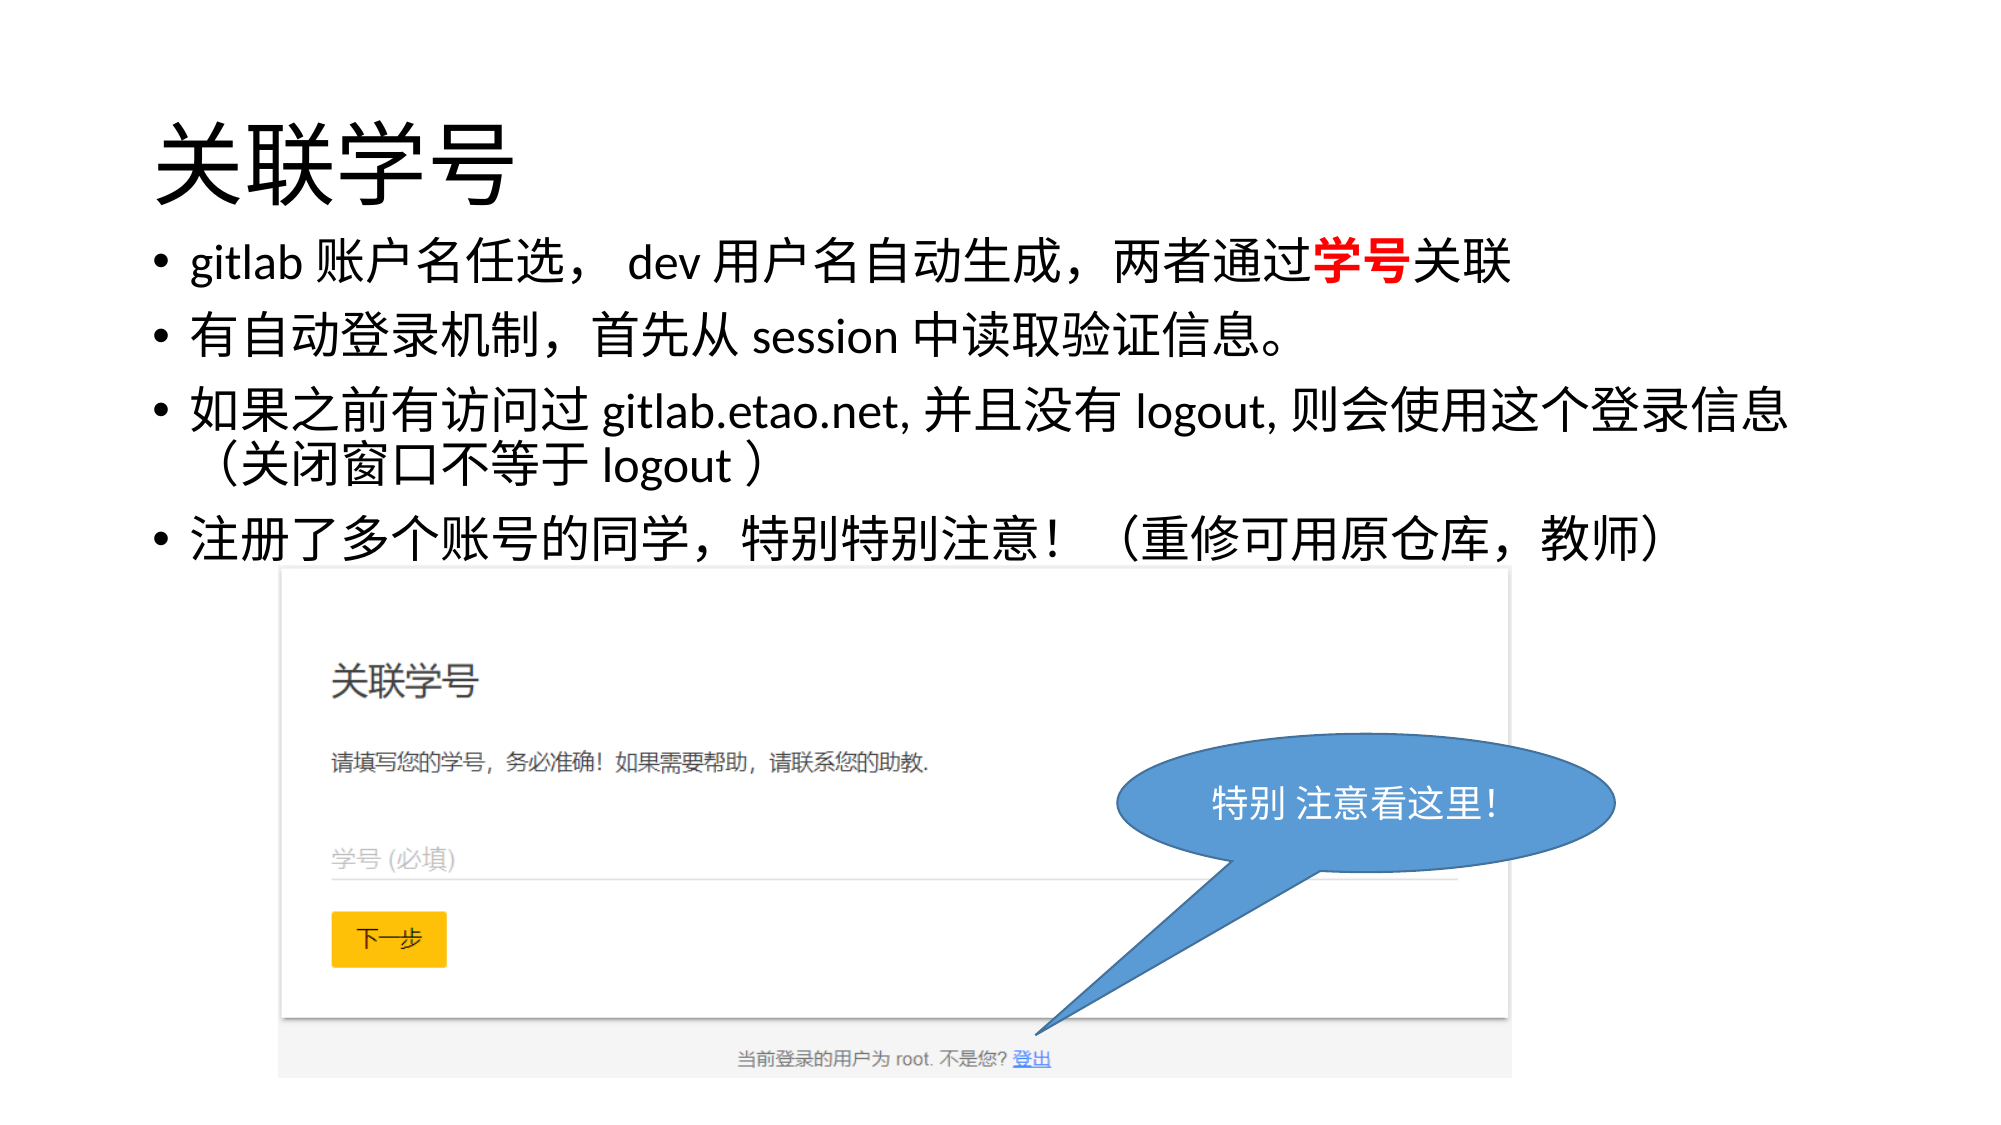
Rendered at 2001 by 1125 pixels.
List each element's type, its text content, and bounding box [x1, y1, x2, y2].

text_box 特别 注意看这里！ [1512, 745, 1616, 861]
title 关联学号 [137, 59, 1863, 228]
list gitlab账户名任选，dev用户名自动生成，两者通过学号关联 有自动登录机制，首先从session中读取验证信息。 如果之前有访问过gitlab.etao.net,并且没有logout,则会使用这个登录信息（关闭窗口不等于logout） 注册了多个账号的同学，特别特别注意！（重修可用原仓库，教师） [137, 228, 1863, 1100]
picture [278, 565, 1512, 1079]
